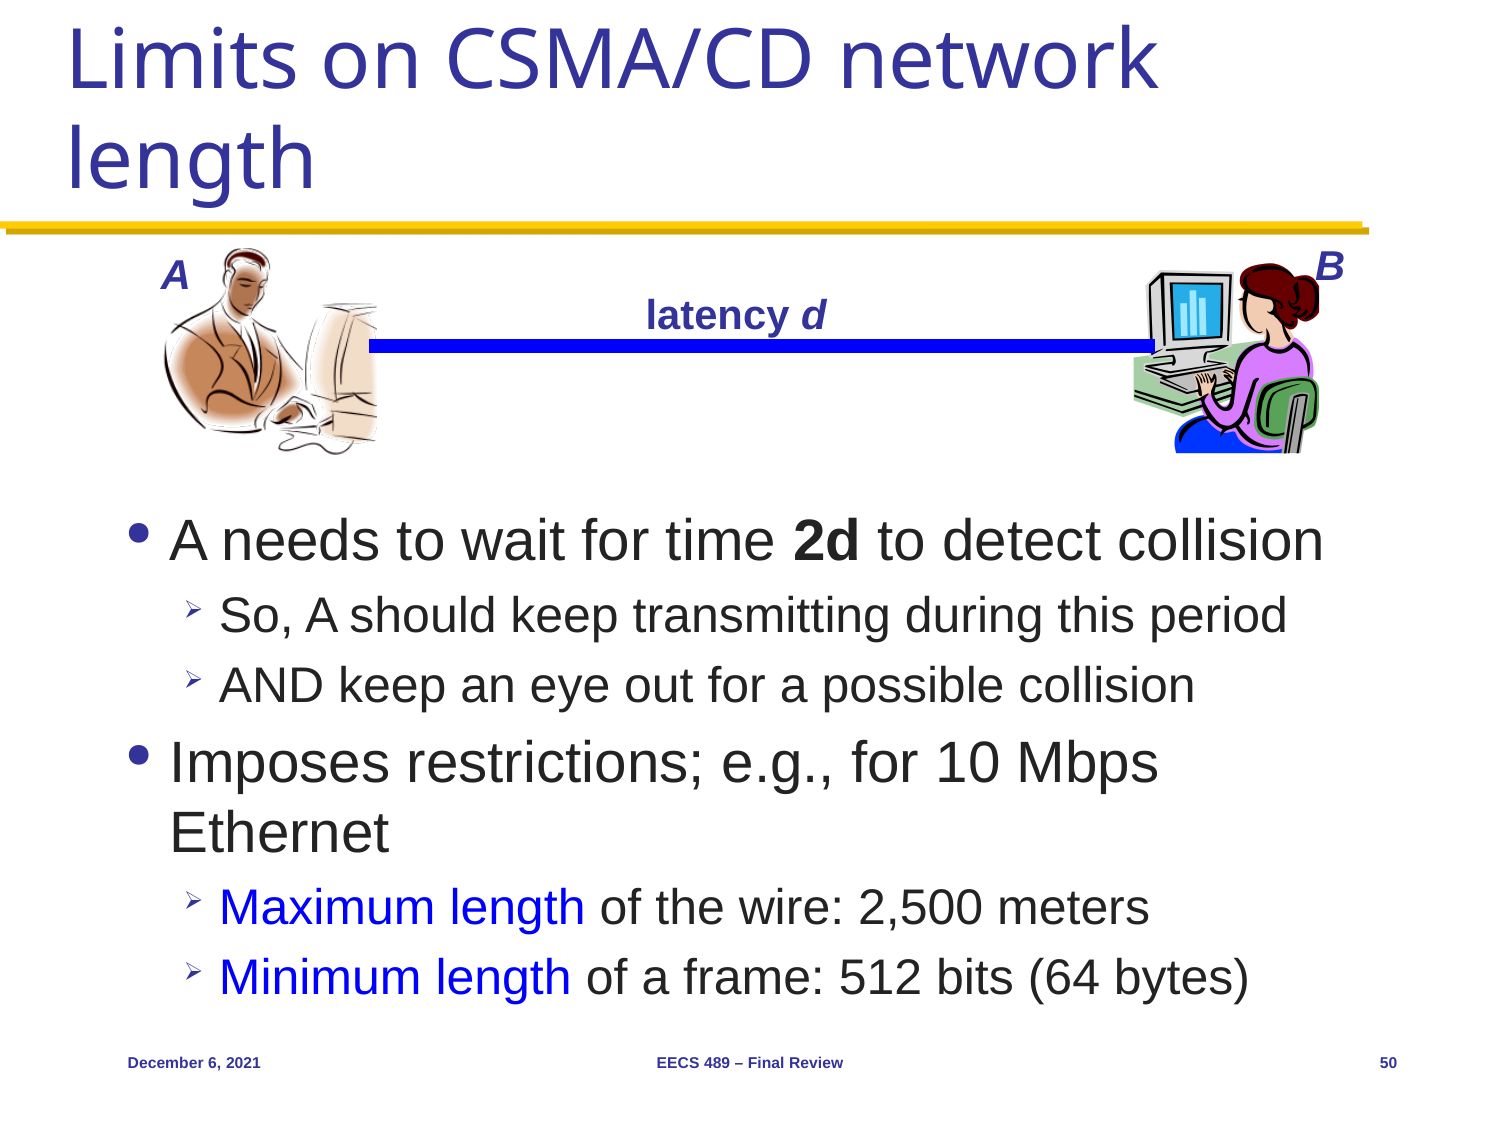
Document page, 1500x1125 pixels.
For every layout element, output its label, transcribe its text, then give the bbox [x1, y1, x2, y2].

footer EECS 489 – Final Review [512, 1024, 988, 1101]
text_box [149, 231, 1357, 456]
list A needs to wait for time 2d to detect collision So, A should keep transmitting during this period AND keep an eye out for a possible collision Imposes restrictions; e.g., for 10 Mbps Ethernet Maximum length of the wire: 2,500 meters Minimum length of a frame: 512 bits (64 bytes) [112, 495, 1413, 988]
slide_number 50 [1312, 1024, 1413, 1101]
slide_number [112, 1024, 426, 1101]
title Limits on CSMA/CD network length [49, 24, 1451, 213]
